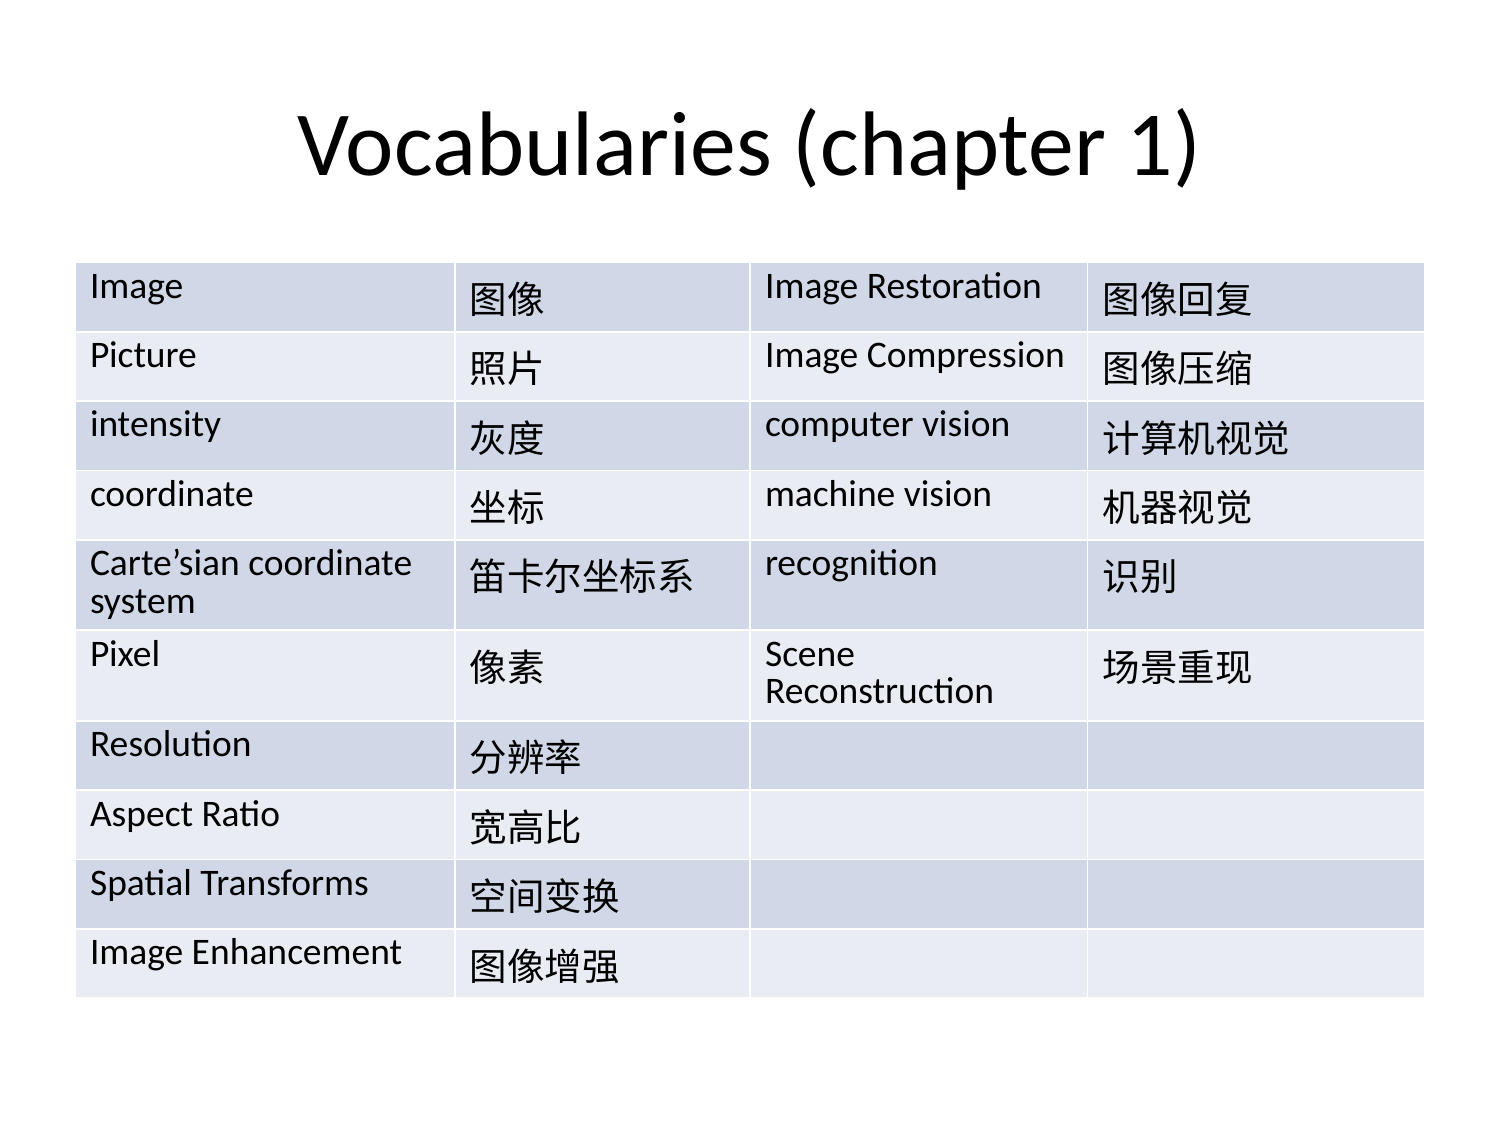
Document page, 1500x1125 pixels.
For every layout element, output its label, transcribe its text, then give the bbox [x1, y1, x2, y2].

table_cell recognition [751, 541, 1087, 629]
table_cell Image Enhancement [76, 930, 454, 997]
table_cell Aspect Ratio [76, 791, 454, 859]
table_cell 灰度 [456, 402, 749, 470]
table_cell 识别 [1088, 541, 1424, 629]
table_cell 机器视觉 [1088, 471, 1424, 539]
table_cell [1088, 930, 1424, 997]
table_cell Image Compression [751, 333, 1087, 400]
table_cell Spatial Transforms [76, 860, 454, 928]
table_cell computer vision [751, 402, 1087, 470]
table_header 图像回复 [1088, 263, 1424, 331]
table_cell 空间变换 [456, 860, 749, 928]
table_cell 图像压缩 [1088, 333, 1424, 400]
table_cell 坐标 [456, 471, 749, 539]
table_cell [751, 930, 1087, 997]
table_cell Pixel [76, 631, 454, 720]
table_cell Carte’sian coordinate system [76, 541, 454, 629]
table_cell [751, 860, 1087, 928]
table_cell coordinate [76, 471, 454, 539]
table_cell 照片 [456, 333, 749, 400]
table_header Image Restoration [751, 263, 1087, 331]
table_cell [751, 791, 1087, 859]
table_cell [1088, 791, 1424, 859]
table_cell Scene Reconstruction [751, 631, 1087, 720]
title Vocabularies (chapter 1) [75, 45, 1425, 233]
table_cell Resolution [76, 722, 454, 789]
table_header 图像 [456, 263, 749, 331]
table_cell 图像增强 [456, 930, 749, 997]
table_cell 笛卡尔坐标系 [456, 541, 749, 629]
table_cell 像素 [456, 631, 749, 720]
table_cell 宽高比 [456, 791, 749, 859]
table_header Image [76, 263, 454, 331]
table_cell 分辨率 [456, 722, 749, 789]
table_cell 场景重现 [1088, 631, 1424, 720]
table_cell [1088, 860, 1424, 928]
table_cell [751, 722, 1087, 789]
table_cell Picture [76, 333, 454, 400]
table_cell 计算机视觉 [1088, 402, 1424, 470]
table_cell [1088, 722, 1424, 789]
table_cell intensity [76, 402, 454, 470]
table_cell machine vision [751, 471, 1087, 539]
